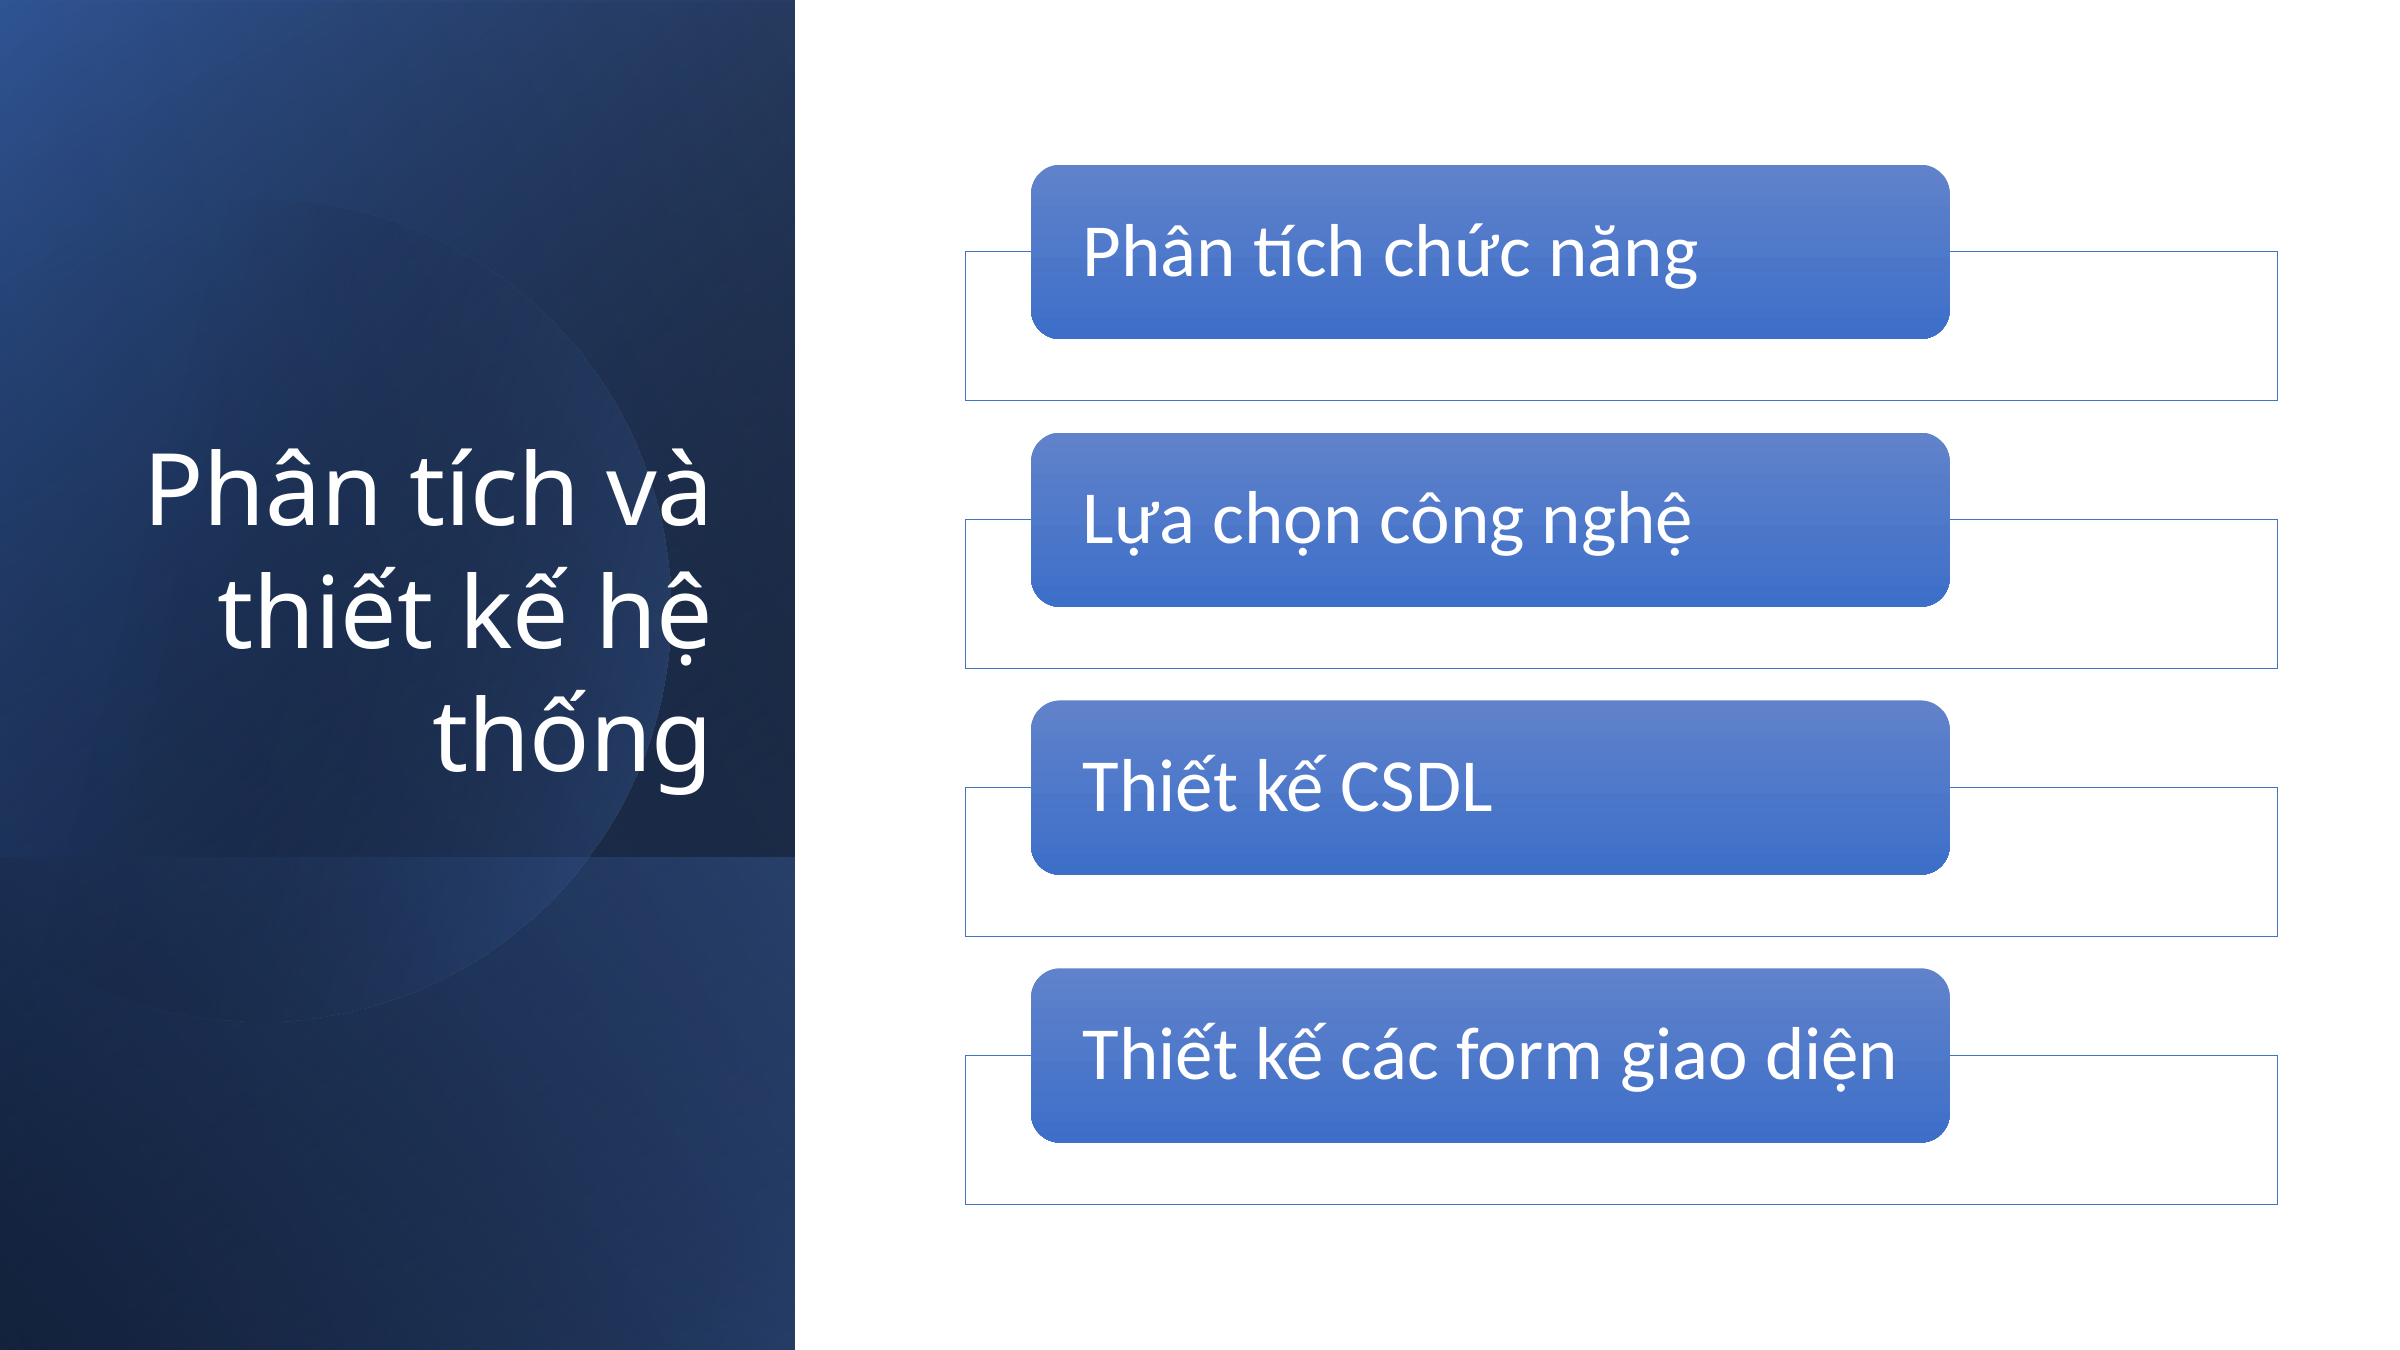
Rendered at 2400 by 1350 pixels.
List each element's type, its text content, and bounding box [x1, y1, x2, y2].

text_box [965, 147, 2278, 1222]
text_box [0, 0, 796, 1350]
text_box [796, 0, 2400, 1350]
text_box Phân tích và thiết kế hệ thống [115, 331, 729, 804]
